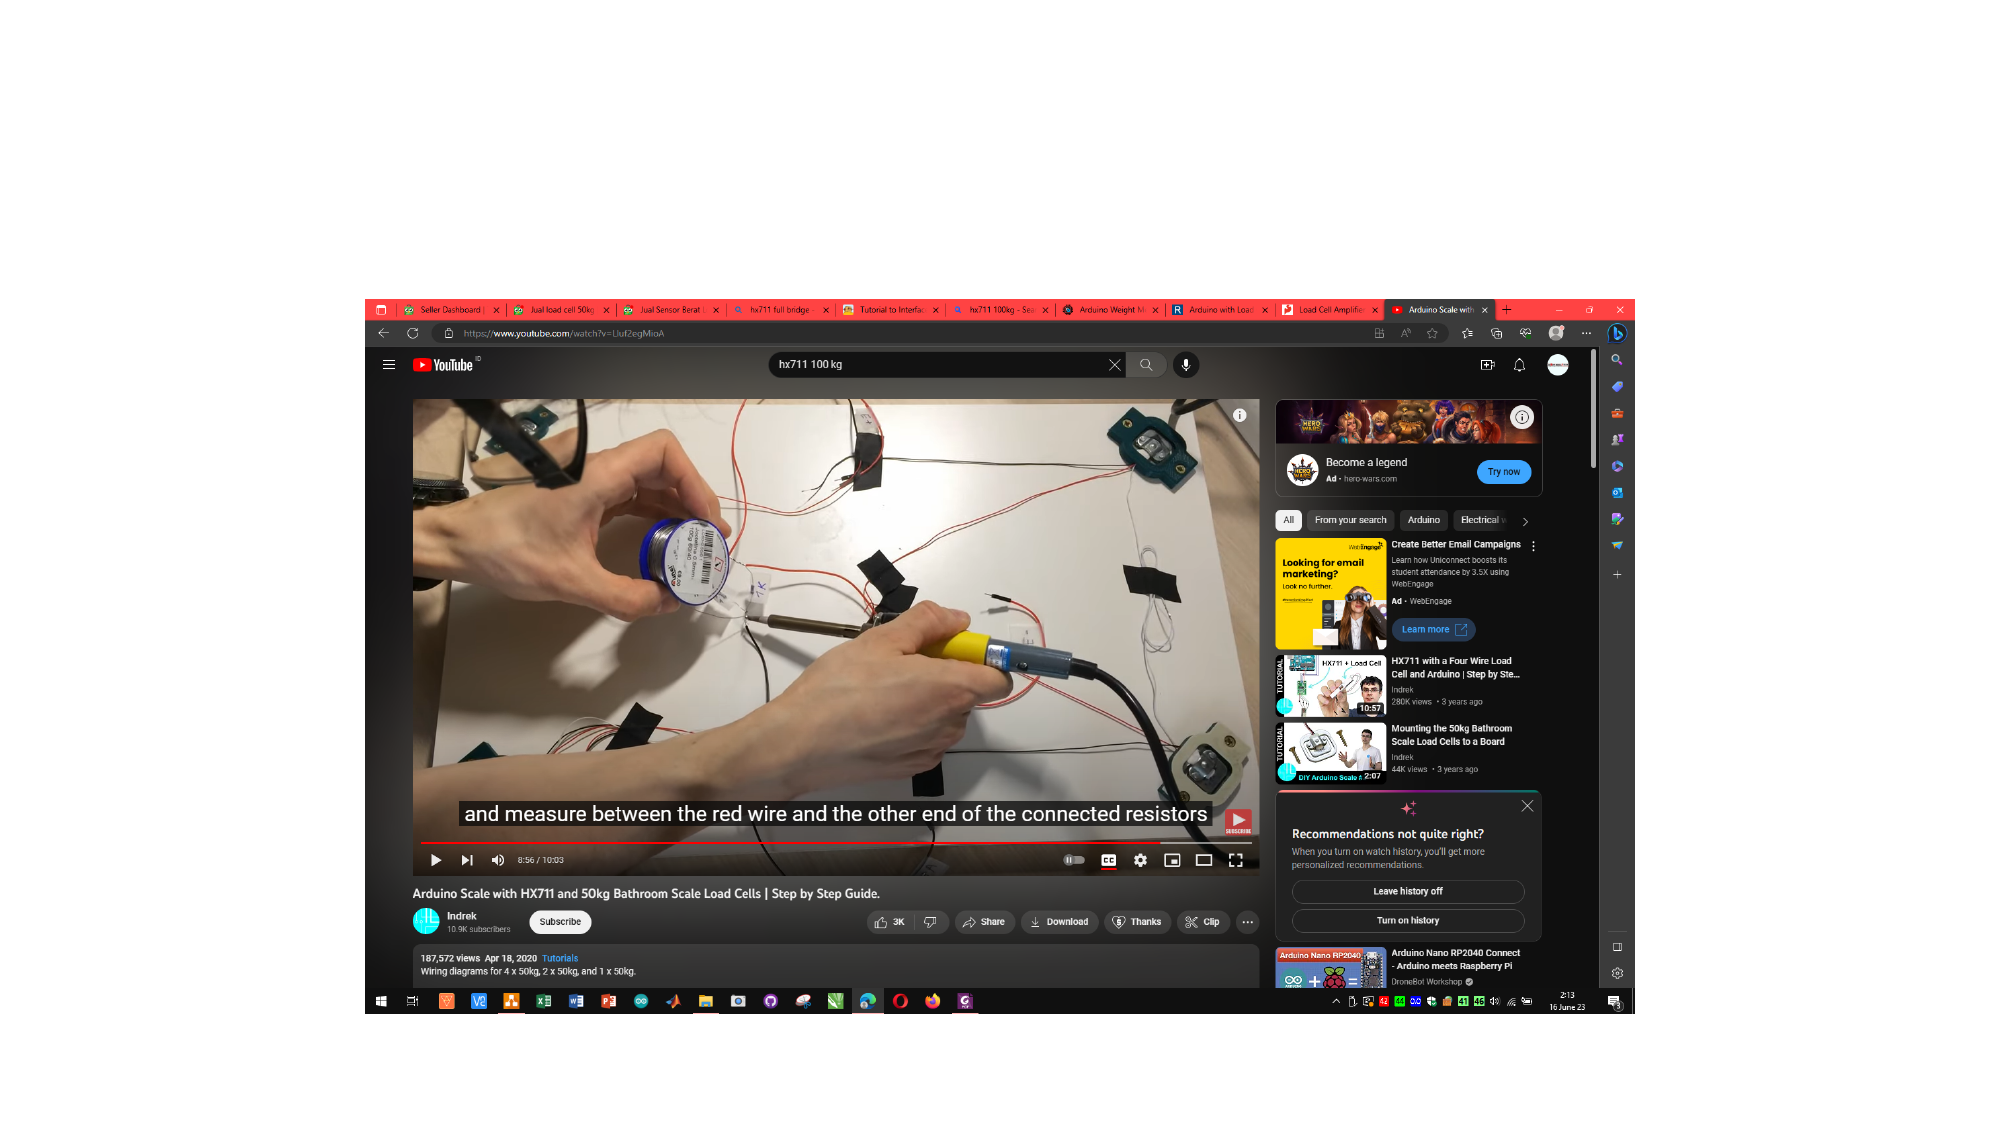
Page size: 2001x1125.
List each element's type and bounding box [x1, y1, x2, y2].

list [365, 299, 1635, 1014]
